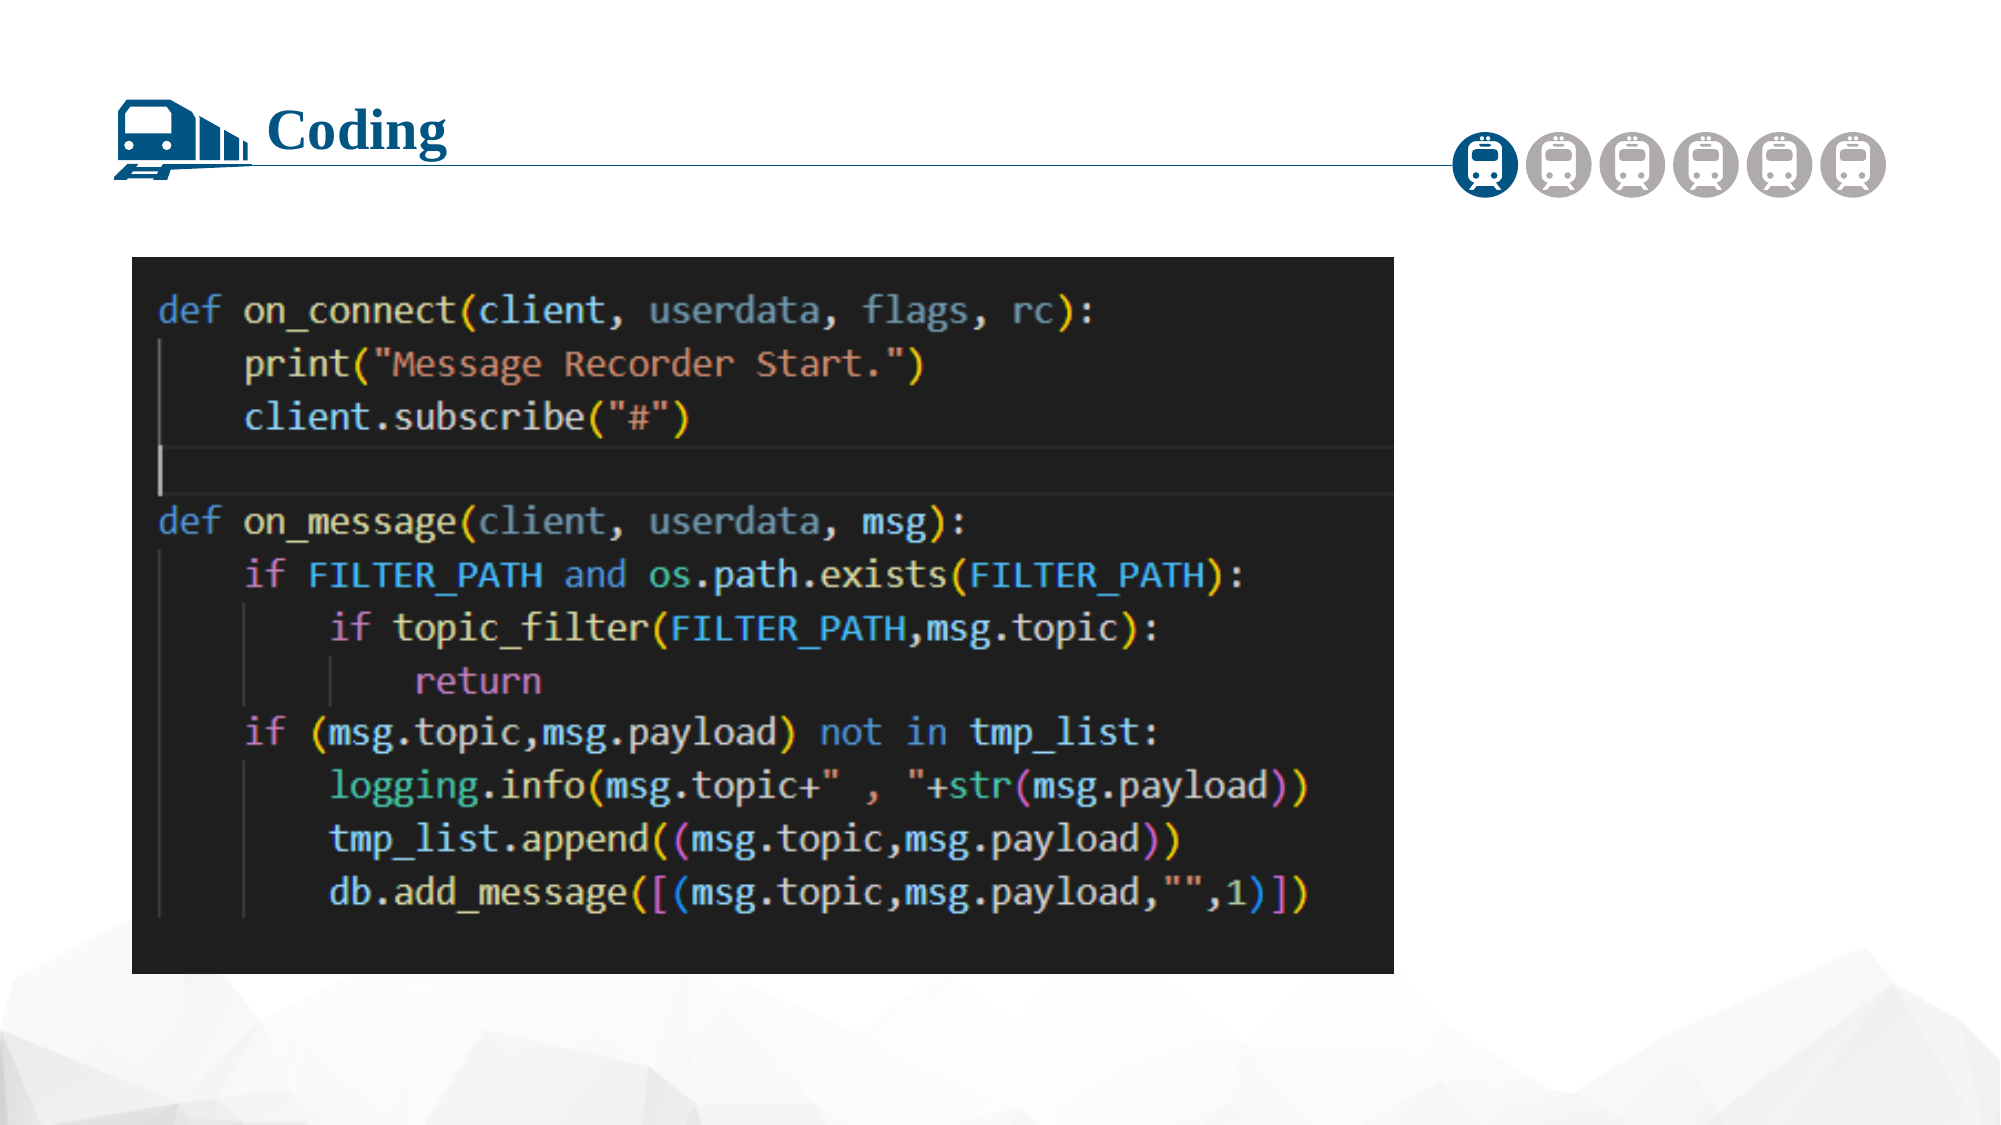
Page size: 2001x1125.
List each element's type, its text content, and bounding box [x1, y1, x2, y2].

list Coding [266, 98, 790, 163]
picture [132, 257, 1394, 974]
